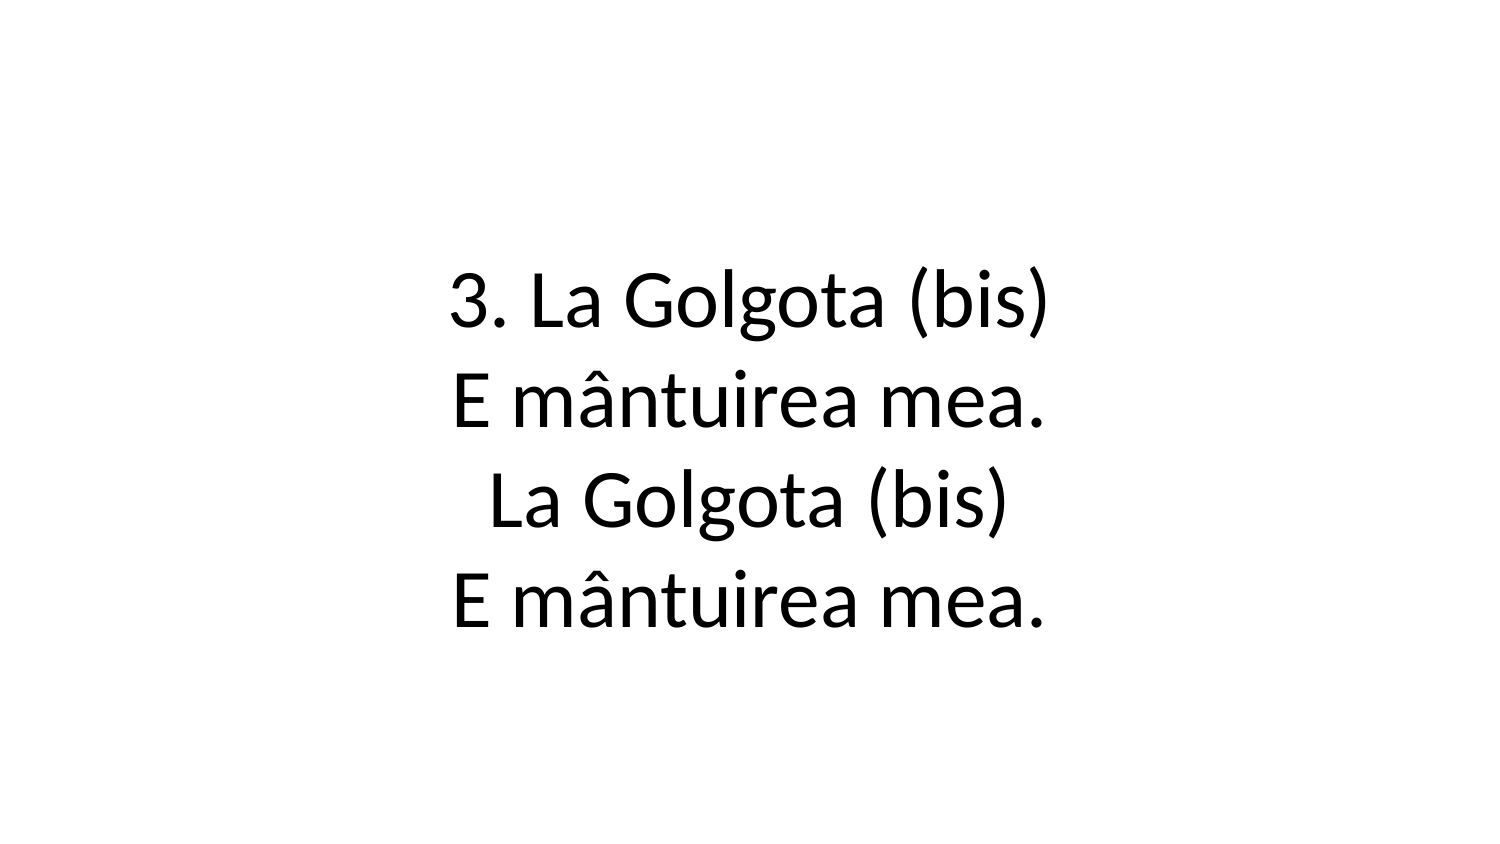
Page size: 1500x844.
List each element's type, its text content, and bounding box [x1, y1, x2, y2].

text_box 3. La Golgota (bis) E mântuirea mea. La Golgota (bis) E mântuirea mea. [432, 192, 1068, 652]
